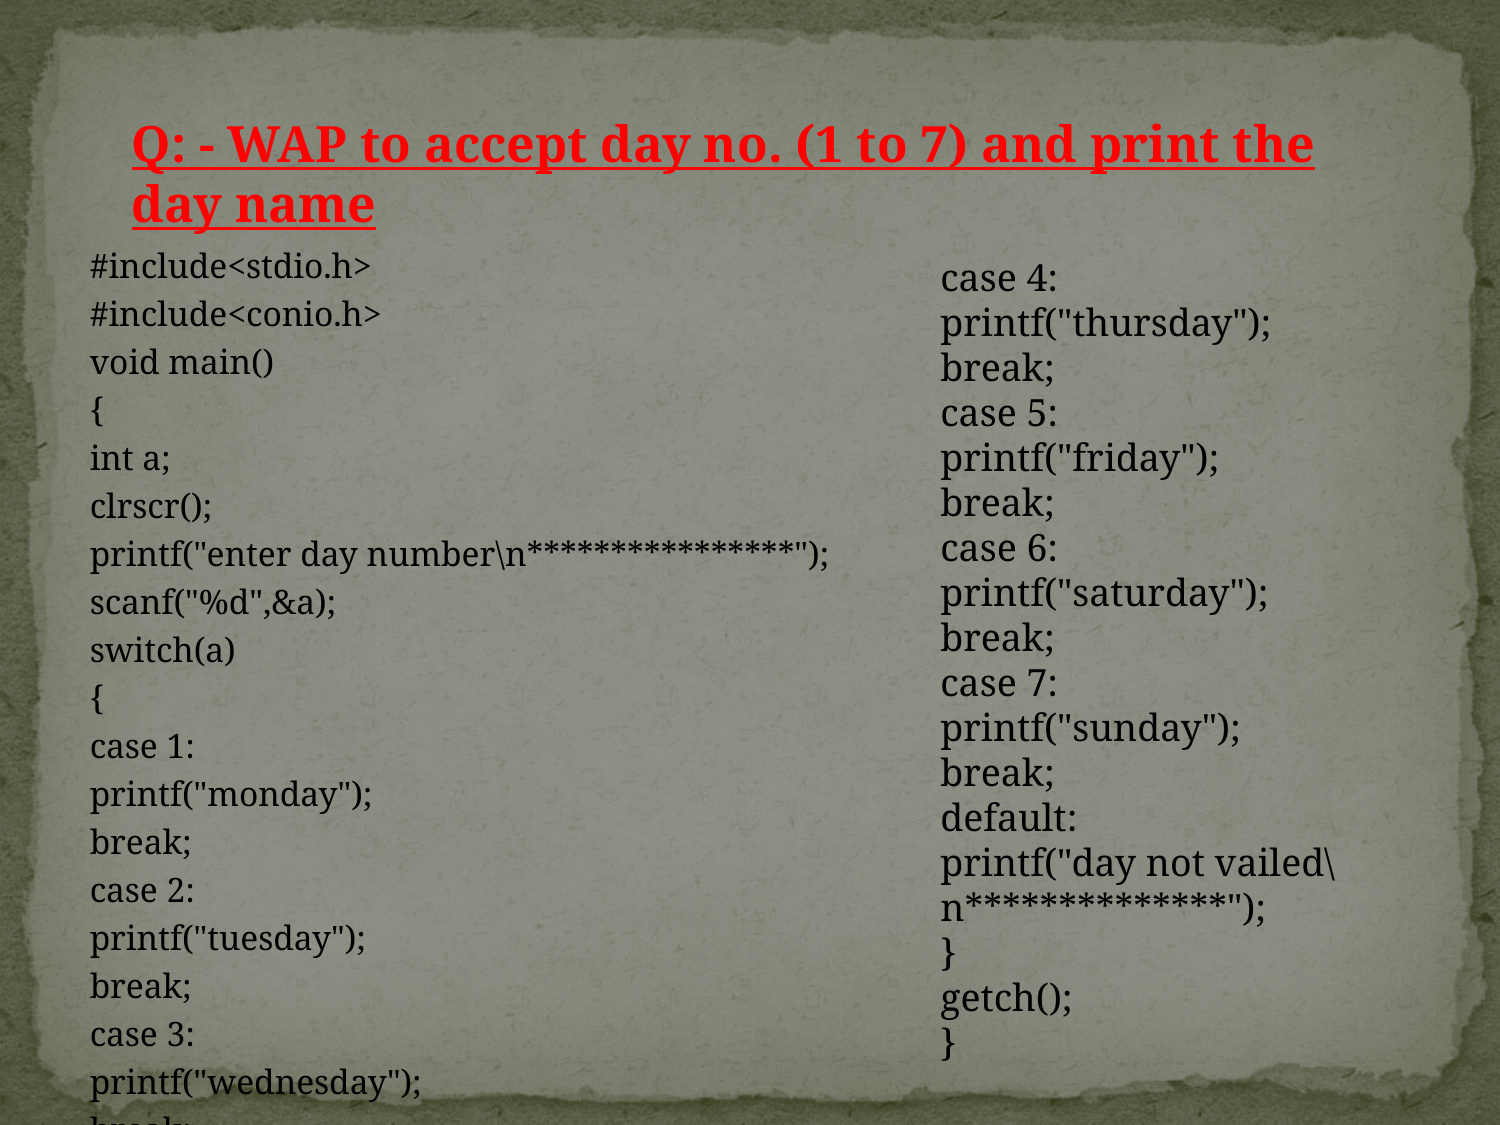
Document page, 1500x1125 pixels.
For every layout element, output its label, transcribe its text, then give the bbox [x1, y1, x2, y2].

text_box Q: - WAP to accept day no. (1 to 7) and print the day name [117, 105, 1360, 241]
text_box case 4: printf("thursday"); break; case 5: printf("friday"); break; case 6: printf("saturday"); break; case 7: printf("sunday"); break; default: printf("day not vailed\n**************"); } getch(); } [925, 246, 1465, 1117]
list #include<stdio.h> #include<conio.h> void main() { int a; clrscr(); printf("enter day number\n****************"); scanf("%d",&a); switch(a) { case 1: printf("monday"); break; case 2: printf("tuesday"); break; case 3: printf("wednesday"); break; [75, 237, 938, 1125]
